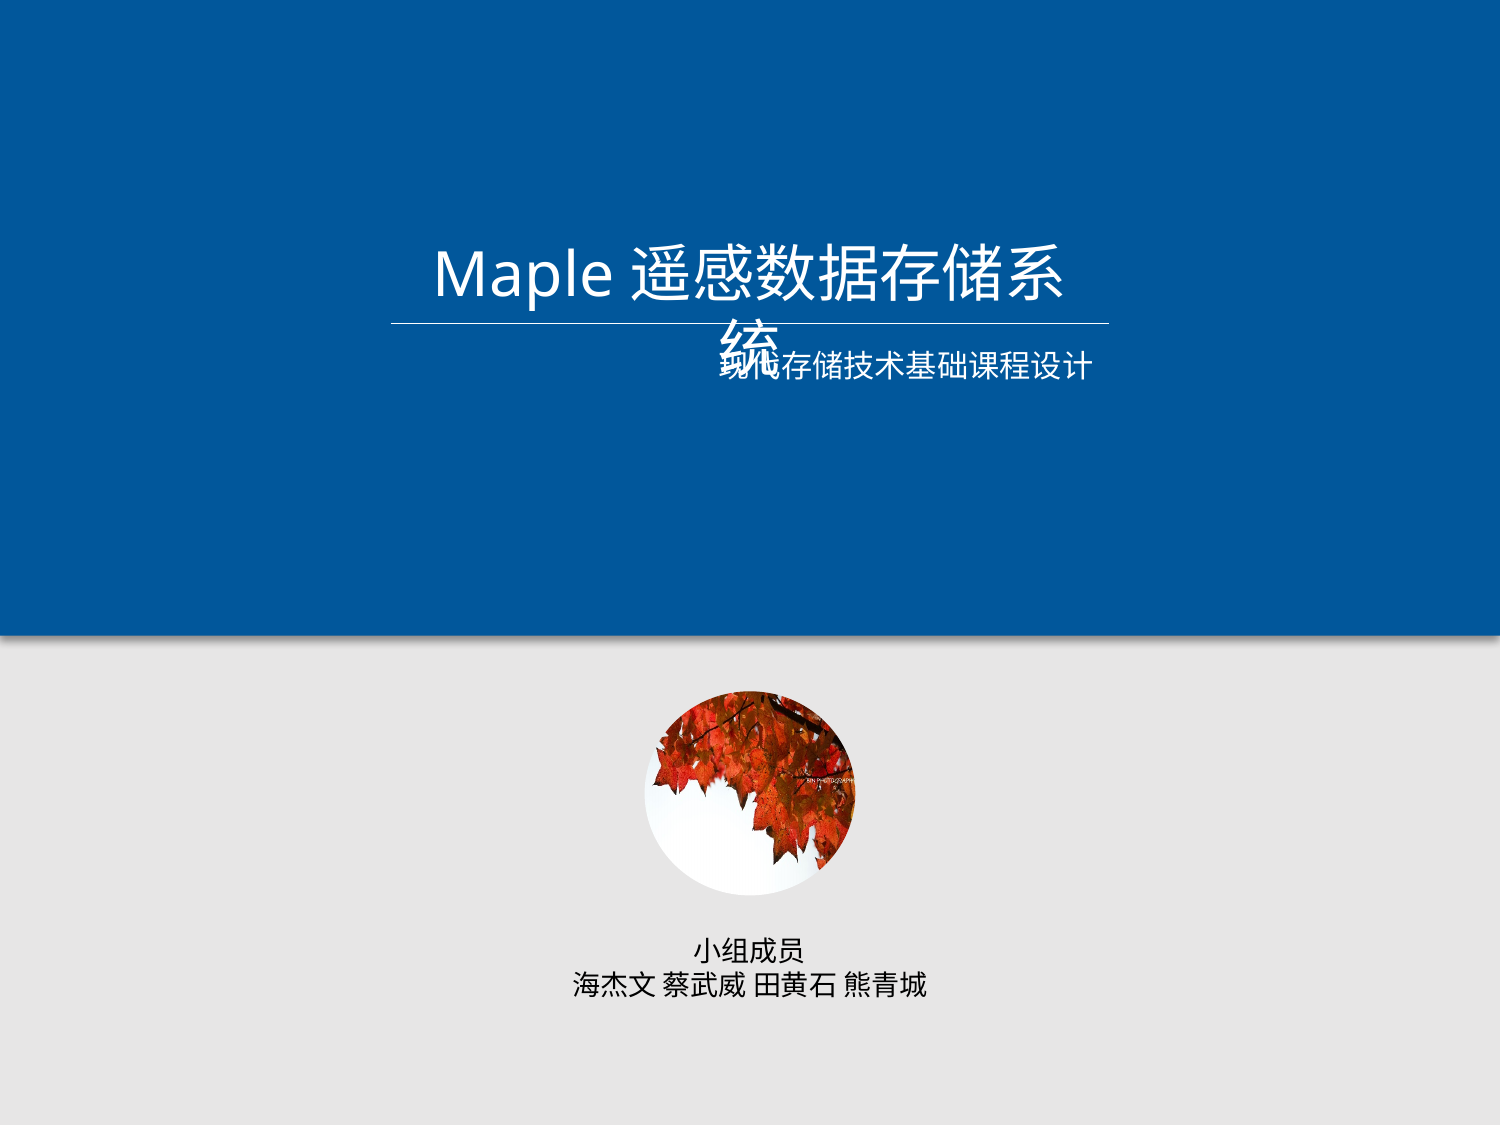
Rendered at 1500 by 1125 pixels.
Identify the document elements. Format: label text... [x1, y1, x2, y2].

text_box Maple遥感数据存储系统 [390, 226, 1110, 323]
text_box [0, 0, 1500, 637]
picture [644, 691, 856, 896]
text_box Maple遥感数据存储系统 [390, 324, 1110, 392]
text_box 小组成员 海杰文 蔡武威 田黄石 熊青城 [545, 926, 955, 1009]
